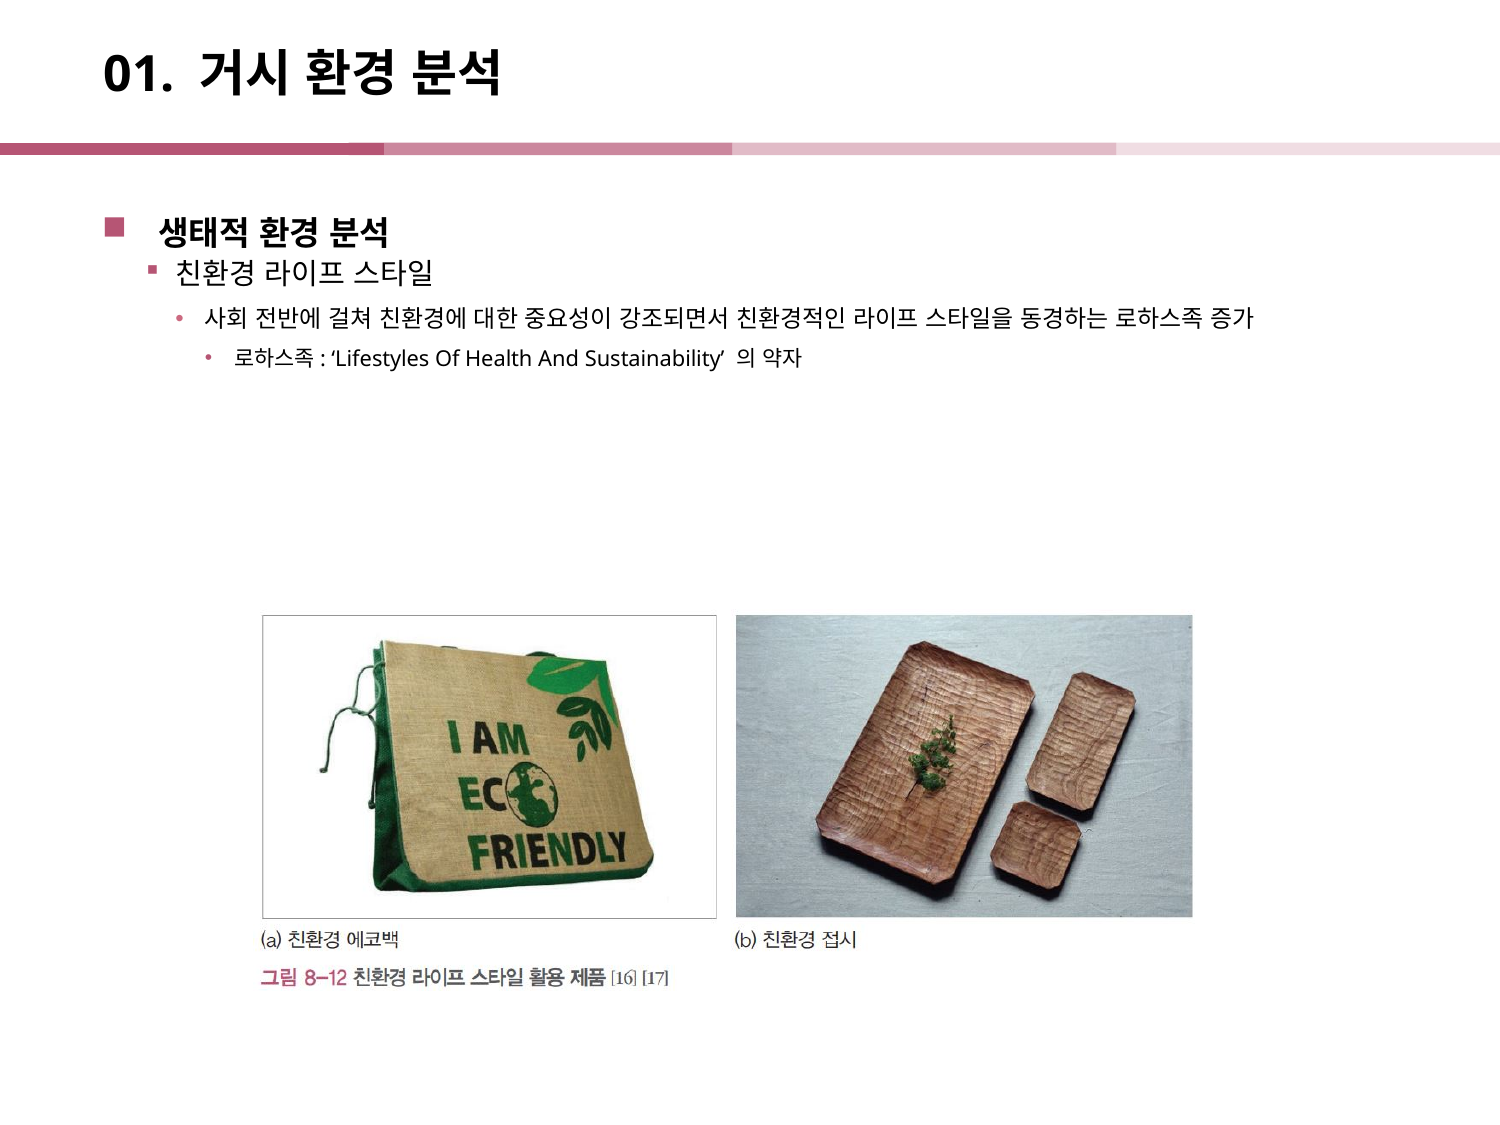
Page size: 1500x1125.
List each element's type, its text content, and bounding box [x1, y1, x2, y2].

list 생태적 환경 분석 친환경 라이프 스타일 사회 전반에 걸쳐 친환경에 대한 중요성이 강조되면서 친환경적인 라이프 스타일을 동경하는 로하스족 증가 로하스족: ‘Lifestyles Of Health And Sustainability’ 의 약자 [86, 184, 1459, 1071]
title 01. 거시 환경 분석 [88, 30, 1329, 121]
picture [253, 609, 1198, 991]
